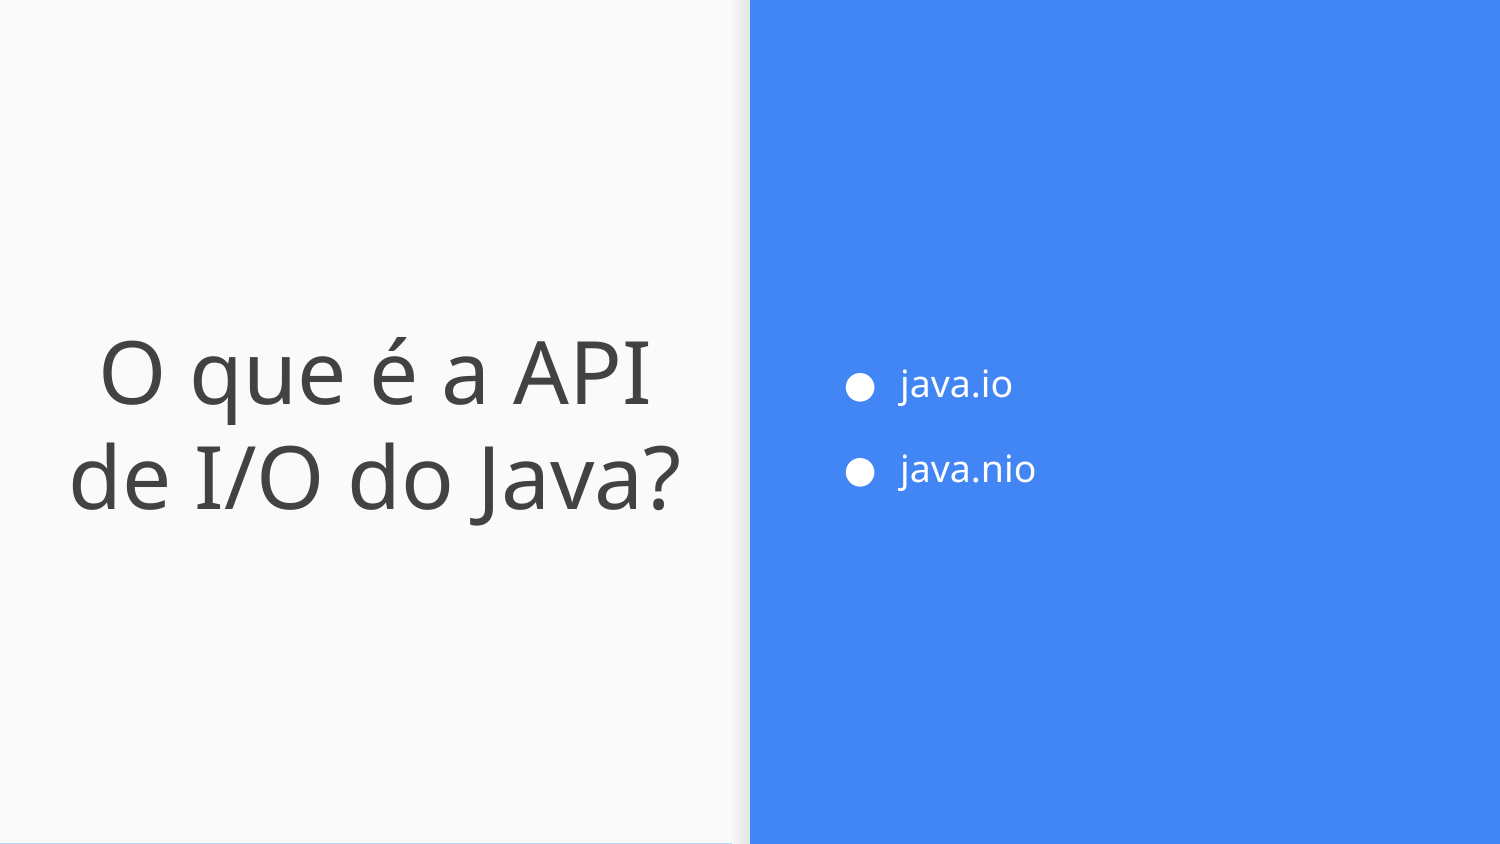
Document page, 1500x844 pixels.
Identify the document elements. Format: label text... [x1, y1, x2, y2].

list java.io java.nio [810, 118, 1440, 725]
title O que é a API de I/O do Java? [43, 281, 708, 562]
